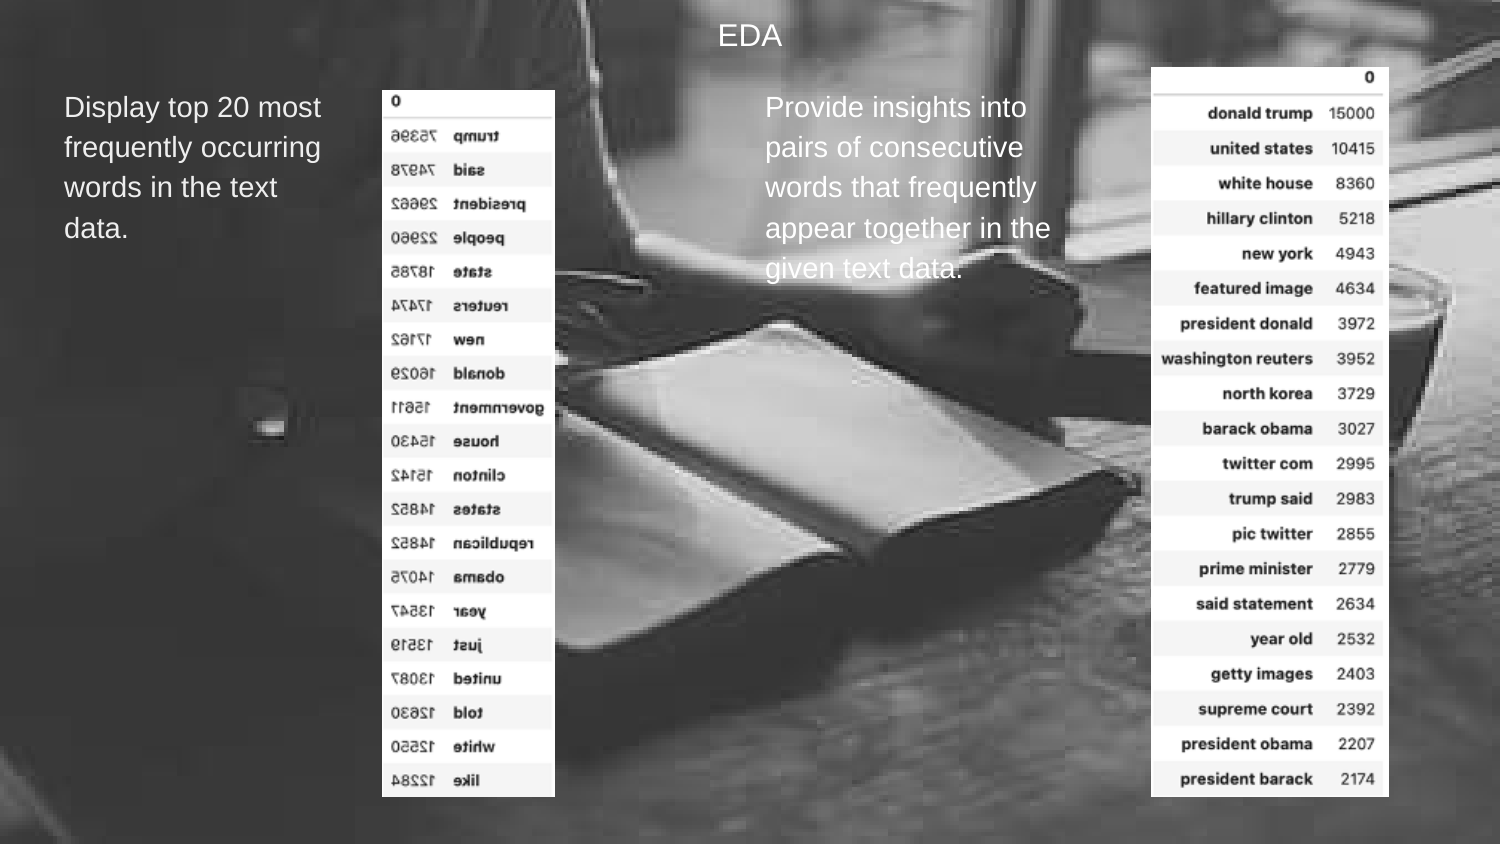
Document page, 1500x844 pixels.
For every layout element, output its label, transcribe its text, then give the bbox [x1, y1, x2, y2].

list Provide insights into pairs of consecutive words that frequently appear together in the given text data. [750, 67, 1113, 642]
picture [0, 0, 1500, 844]
title EDA [442, 0, 1058, 68]
list Display top 20 most frequently occurring words in the text data. [49, 67, 359, 717]
